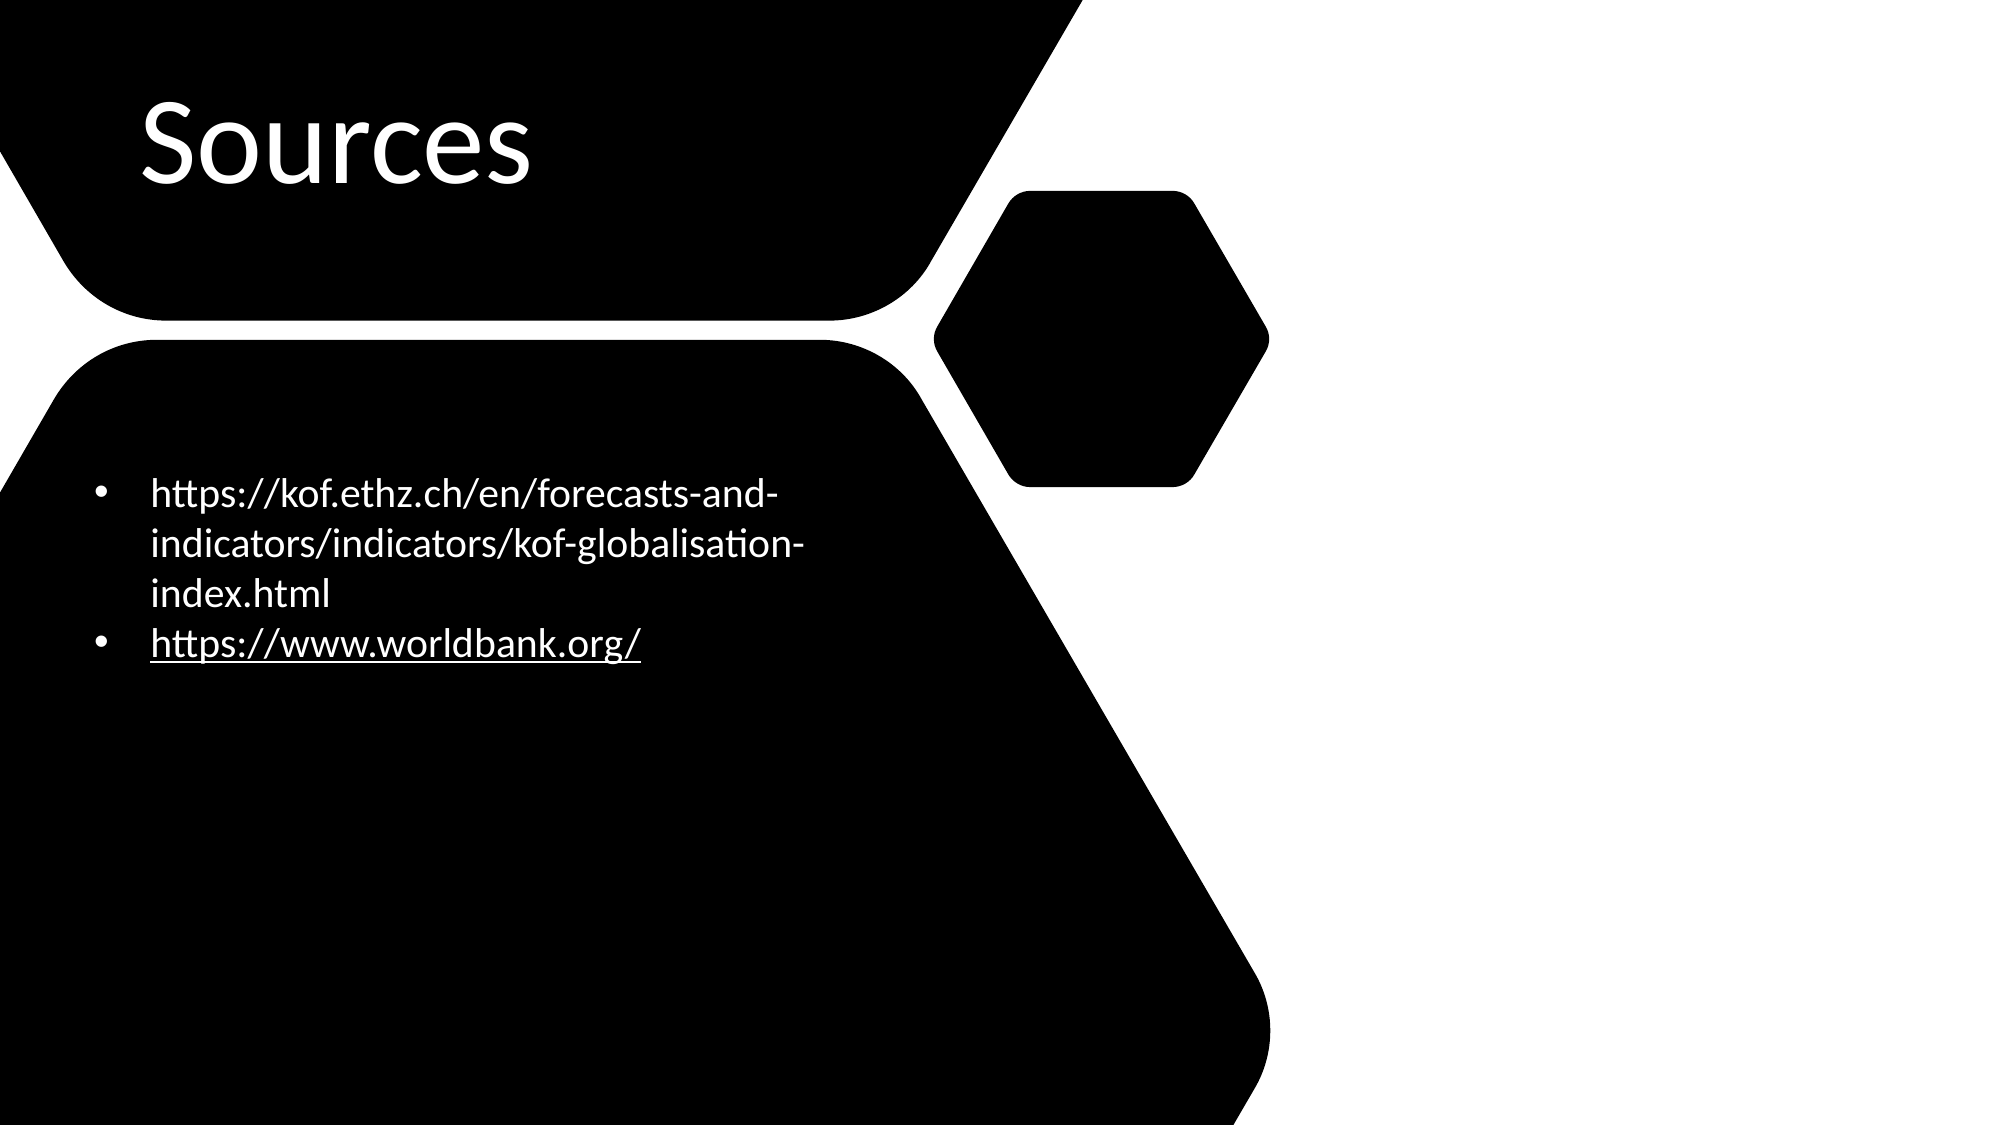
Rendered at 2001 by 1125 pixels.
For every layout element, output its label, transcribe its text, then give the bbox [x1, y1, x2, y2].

text_box [0, 0, 1084, 322]
text_box [932, 189, 1271, 489]
text_box https://kof.ethz.ch/en/forecasts-and-indicators/indicators/kof-globalisation-index.html https://www.worldbank.org/ [79, 458, 918, 724]
text_box [0, 0, 2000, 1125]
list Sources [124, 67, 856, 275]
text_box [0, 338, 1272, 1125]
